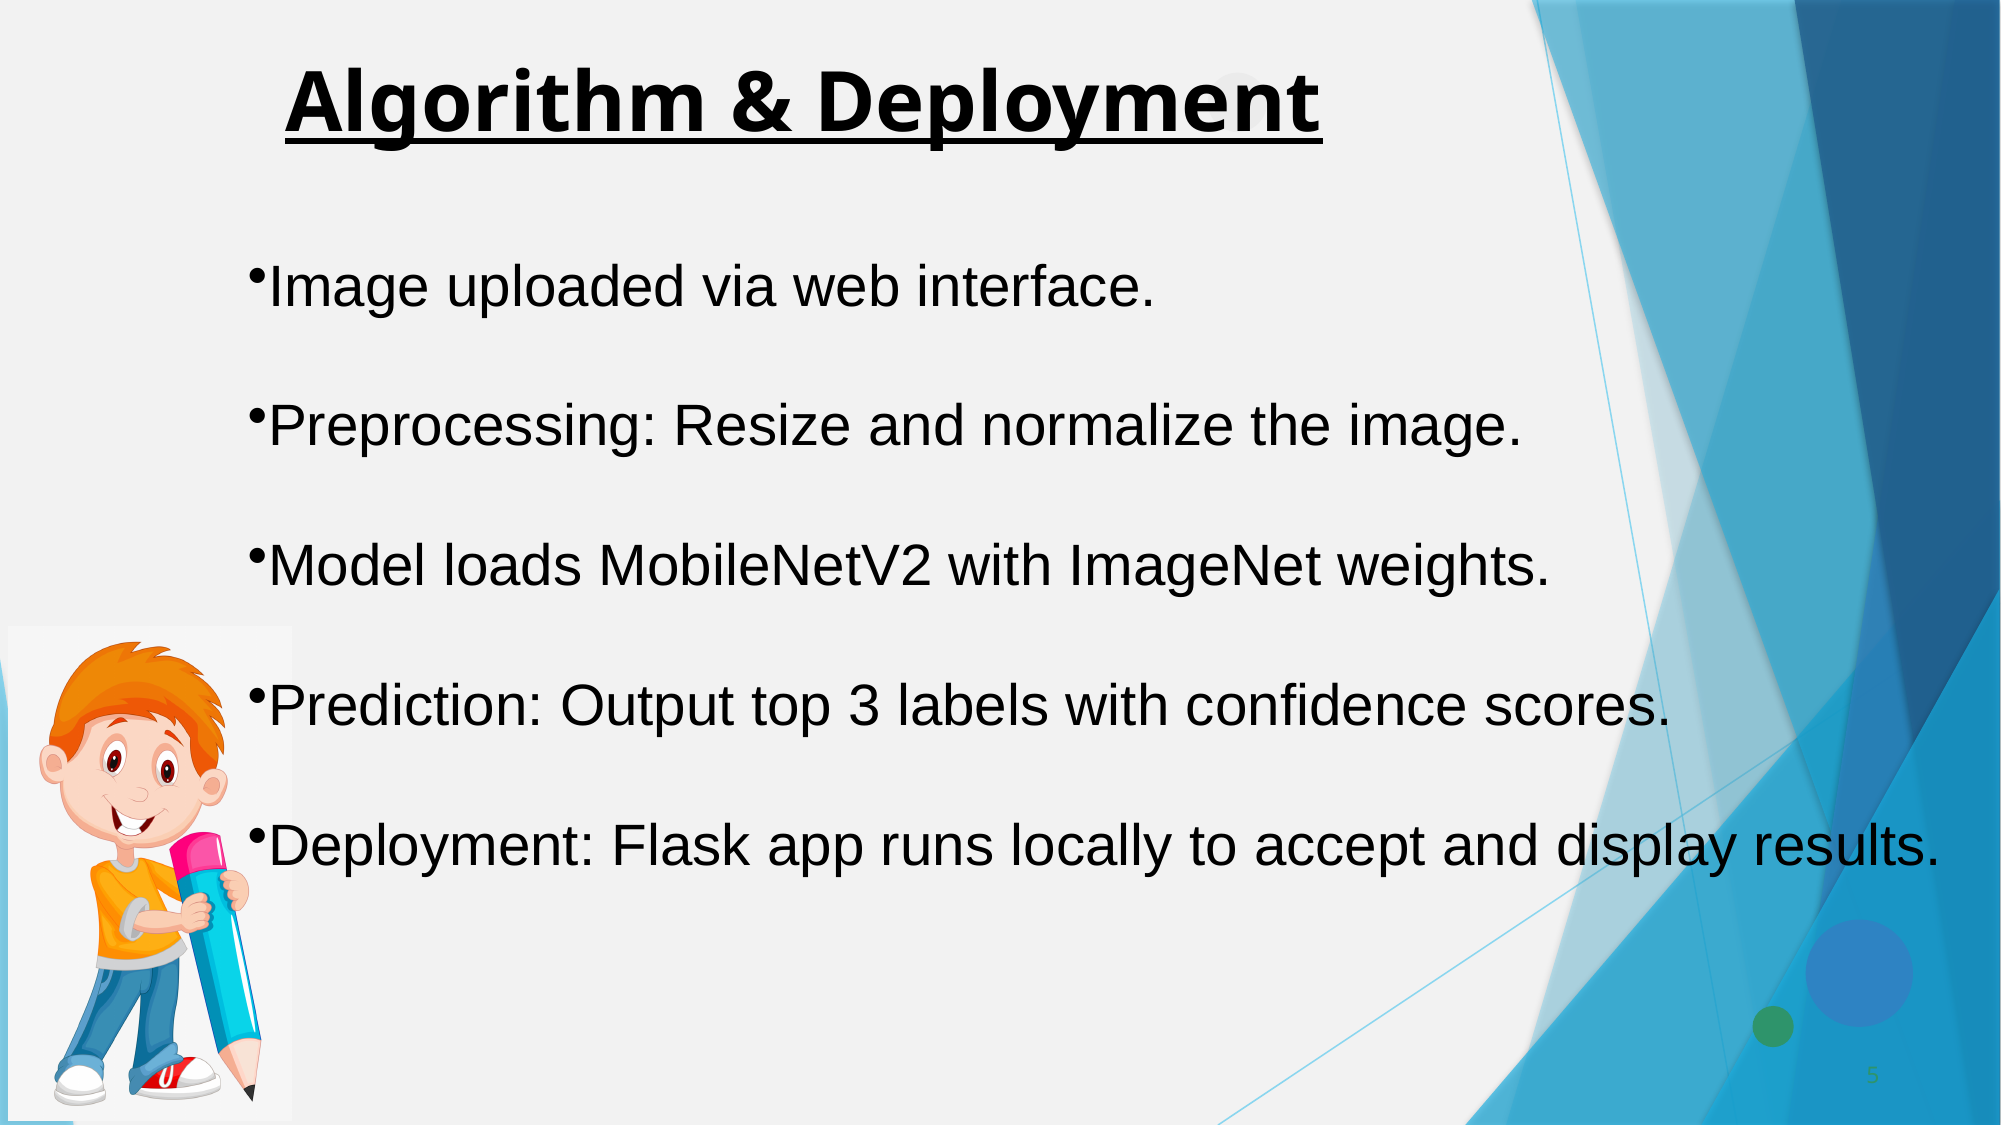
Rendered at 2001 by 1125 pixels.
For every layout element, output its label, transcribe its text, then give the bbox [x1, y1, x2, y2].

title Algorithm & Deployment [270, 40, 1632, 180]
picture [7, 626, 686, 1121]
list Image uploaded via web interface. Preprocessing: Resize and normalize the image. Model loads MobileNetV2 with ImageNet weights. Prediction: Output top 3 labels with confidence scores. Deployment: Flask app runs locally to accept and display results. [232, 236, 2000, 889]
